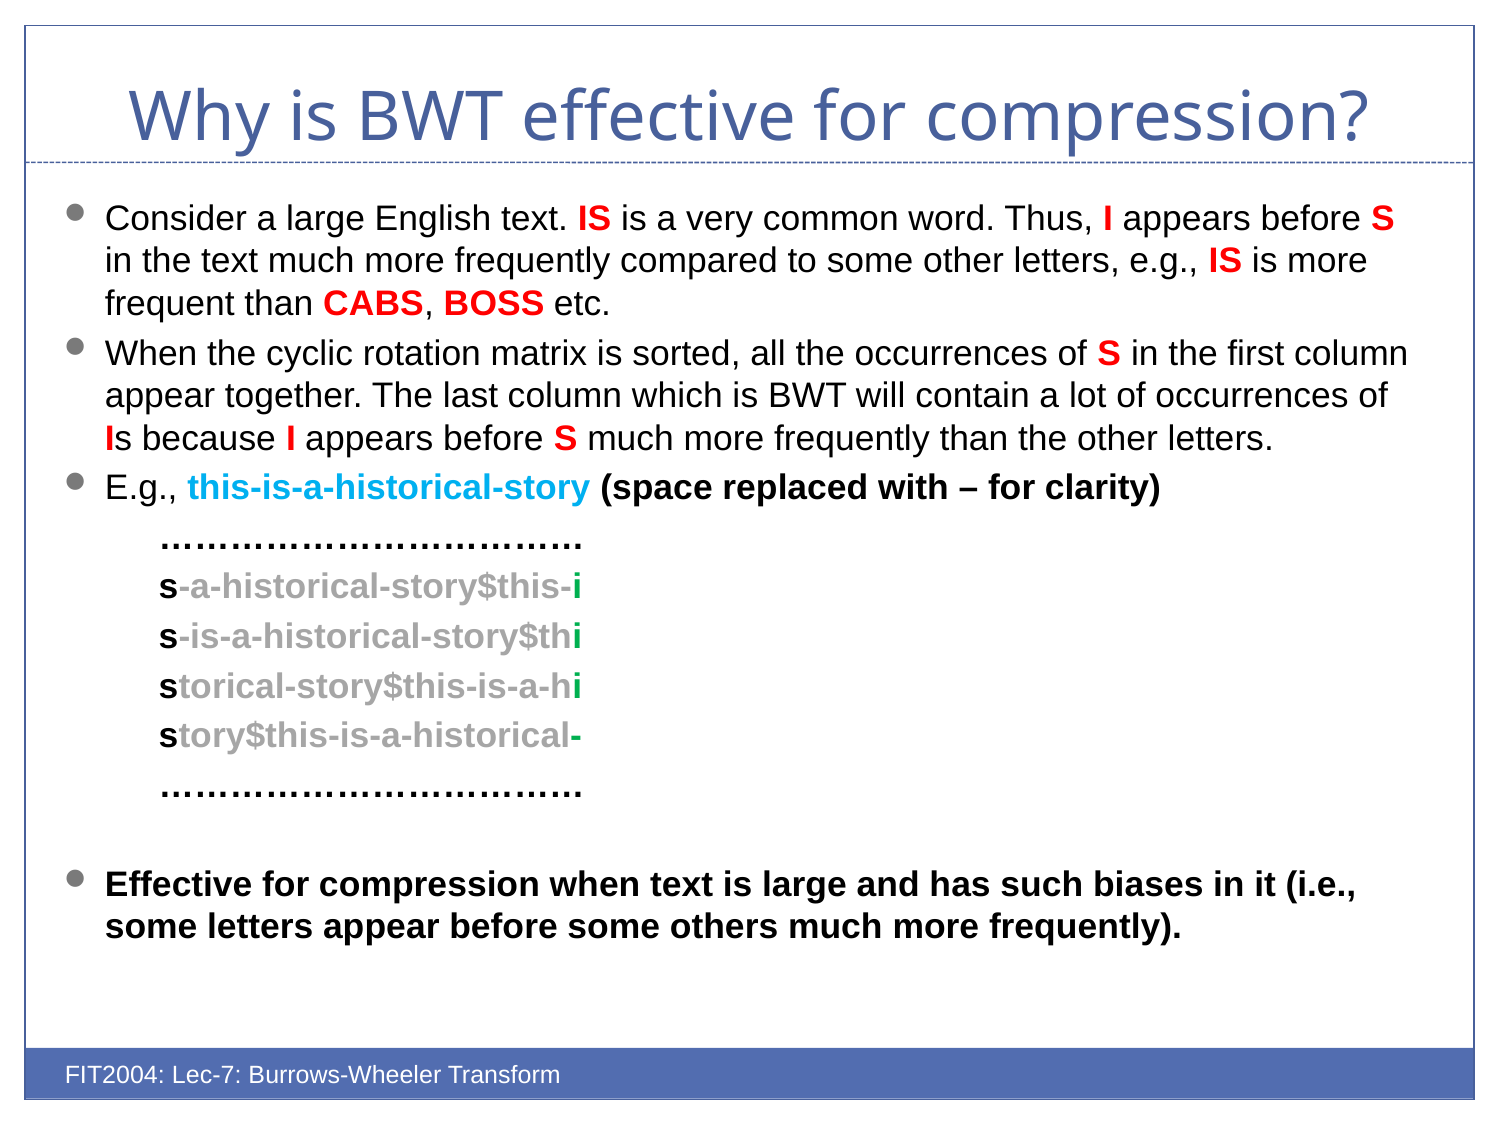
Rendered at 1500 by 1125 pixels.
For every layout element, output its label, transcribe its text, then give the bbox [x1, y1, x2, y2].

title Why is BWT effective for compression? [49, 37, 1450, 162]
footer FIT2004: Lec-7: Burrows-Wheeler Transform [50, 1051, 800, 1112]
list Consider a large English text. IS is a very common word. Thus, I appears before S in the text much more frequently compared to some other letters, e.g., IS is more frequent than CABS, BOSS etc. When the cyclic rotation matrix is sorted, all the occurrences of S in the first column appear together. The last column which is BWT will contain a lot of occurrences of Is because I appears before S much more frequently than the other letters. E.g., this-is-a-historical-story (space replaced with – for clarity) ……………………………… s-a-historical-story$this-i s-is-a-historical-story$thi storical-story$this-is-a-hi story$this-is-a-historical- ……………………………… Effective for compression when text is large and has such biases in it (i.e., some letters appear before some others much more frequently). [49, 187, 1438, 1001]
